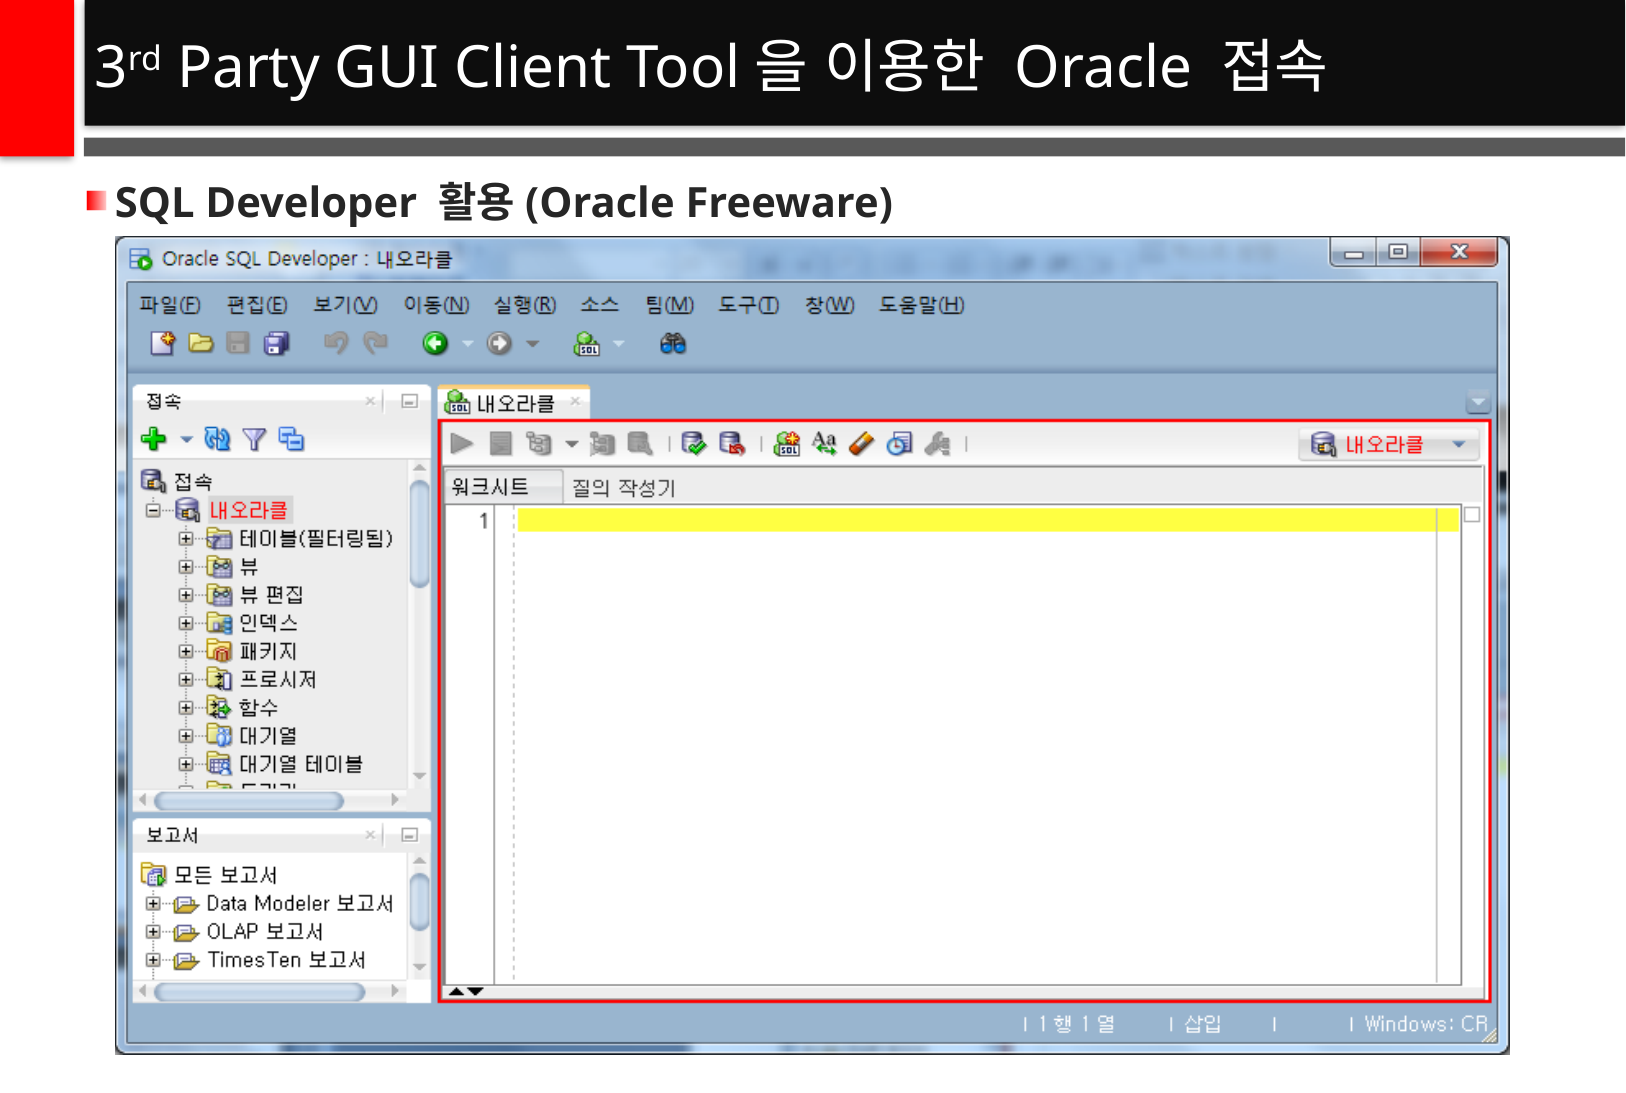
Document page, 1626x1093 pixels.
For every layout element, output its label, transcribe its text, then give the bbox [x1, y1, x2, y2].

picture [115, 236, 1510, 1055]
title 3rd Party GUI Client Tool을 이용한 Oracle 접속 [79, 3, 1625, 126]
picture [85, 189, 109, 213]
list SQL Developer 활용(Oracle Freeware) [70, 168, 1557, 1036]
